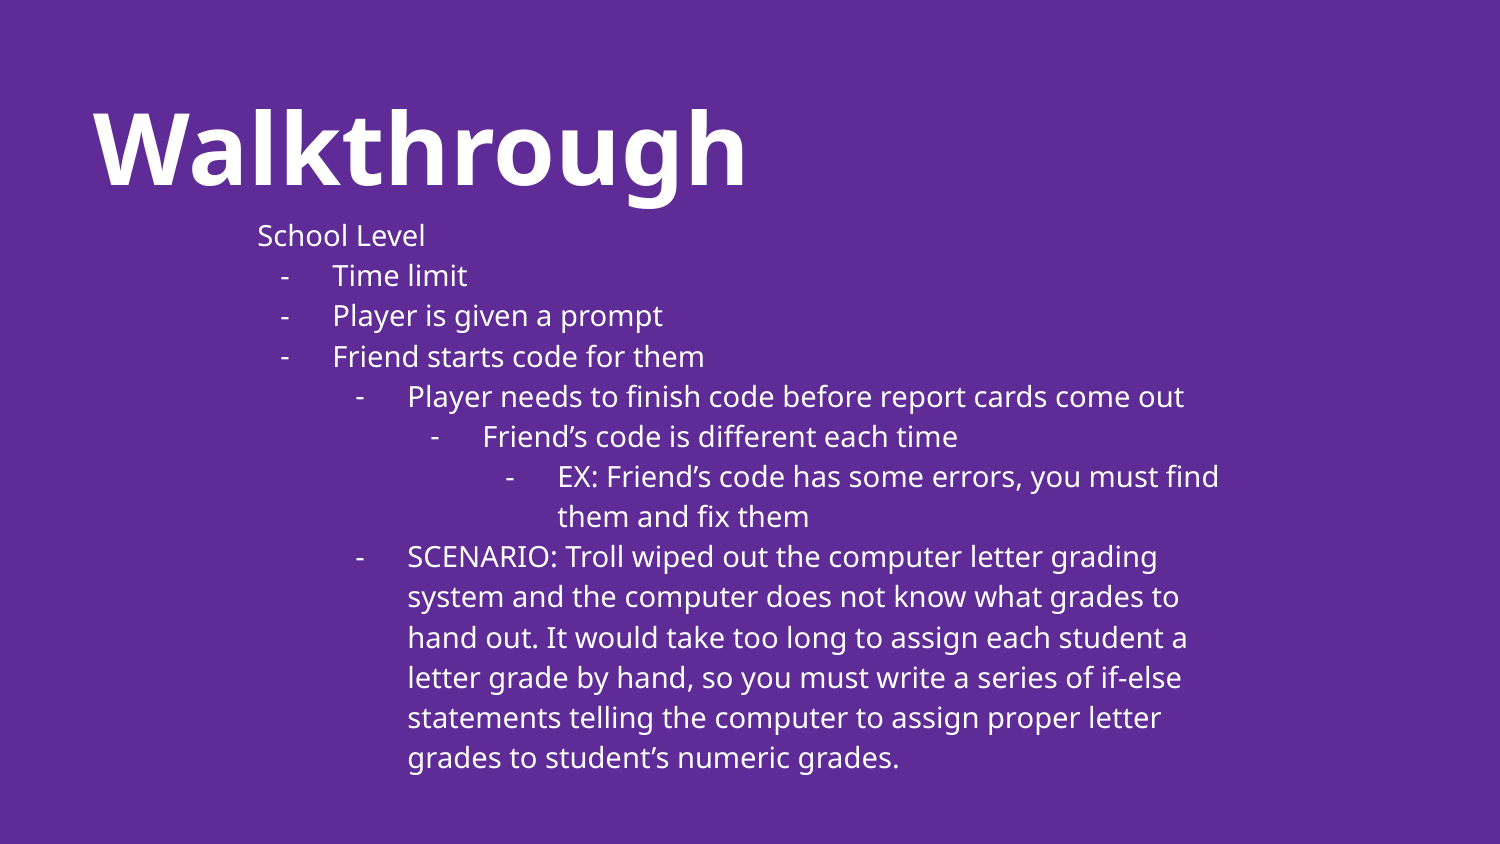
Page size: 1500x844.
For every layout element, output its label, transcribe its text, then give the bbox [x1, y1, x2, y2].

text_box School Level Time limit Player is given a prompt Friend starts code for them Player needs to finish code before report cards come out Friend’s code is different each time EX: Friend’s code has some errors, you must find them and fix them SCENARIO: Troll wiped out the computer letter grading system and the computer does not know what grades to hand out. It would take too long to assign each student a letter grade by hand, so you must write a series of if-else statements telling the computer to assign proper letter grades to student’s numeric grades. [242, 262, 1258, 756]
title Walkthrough [78, 40, 807, 250]
